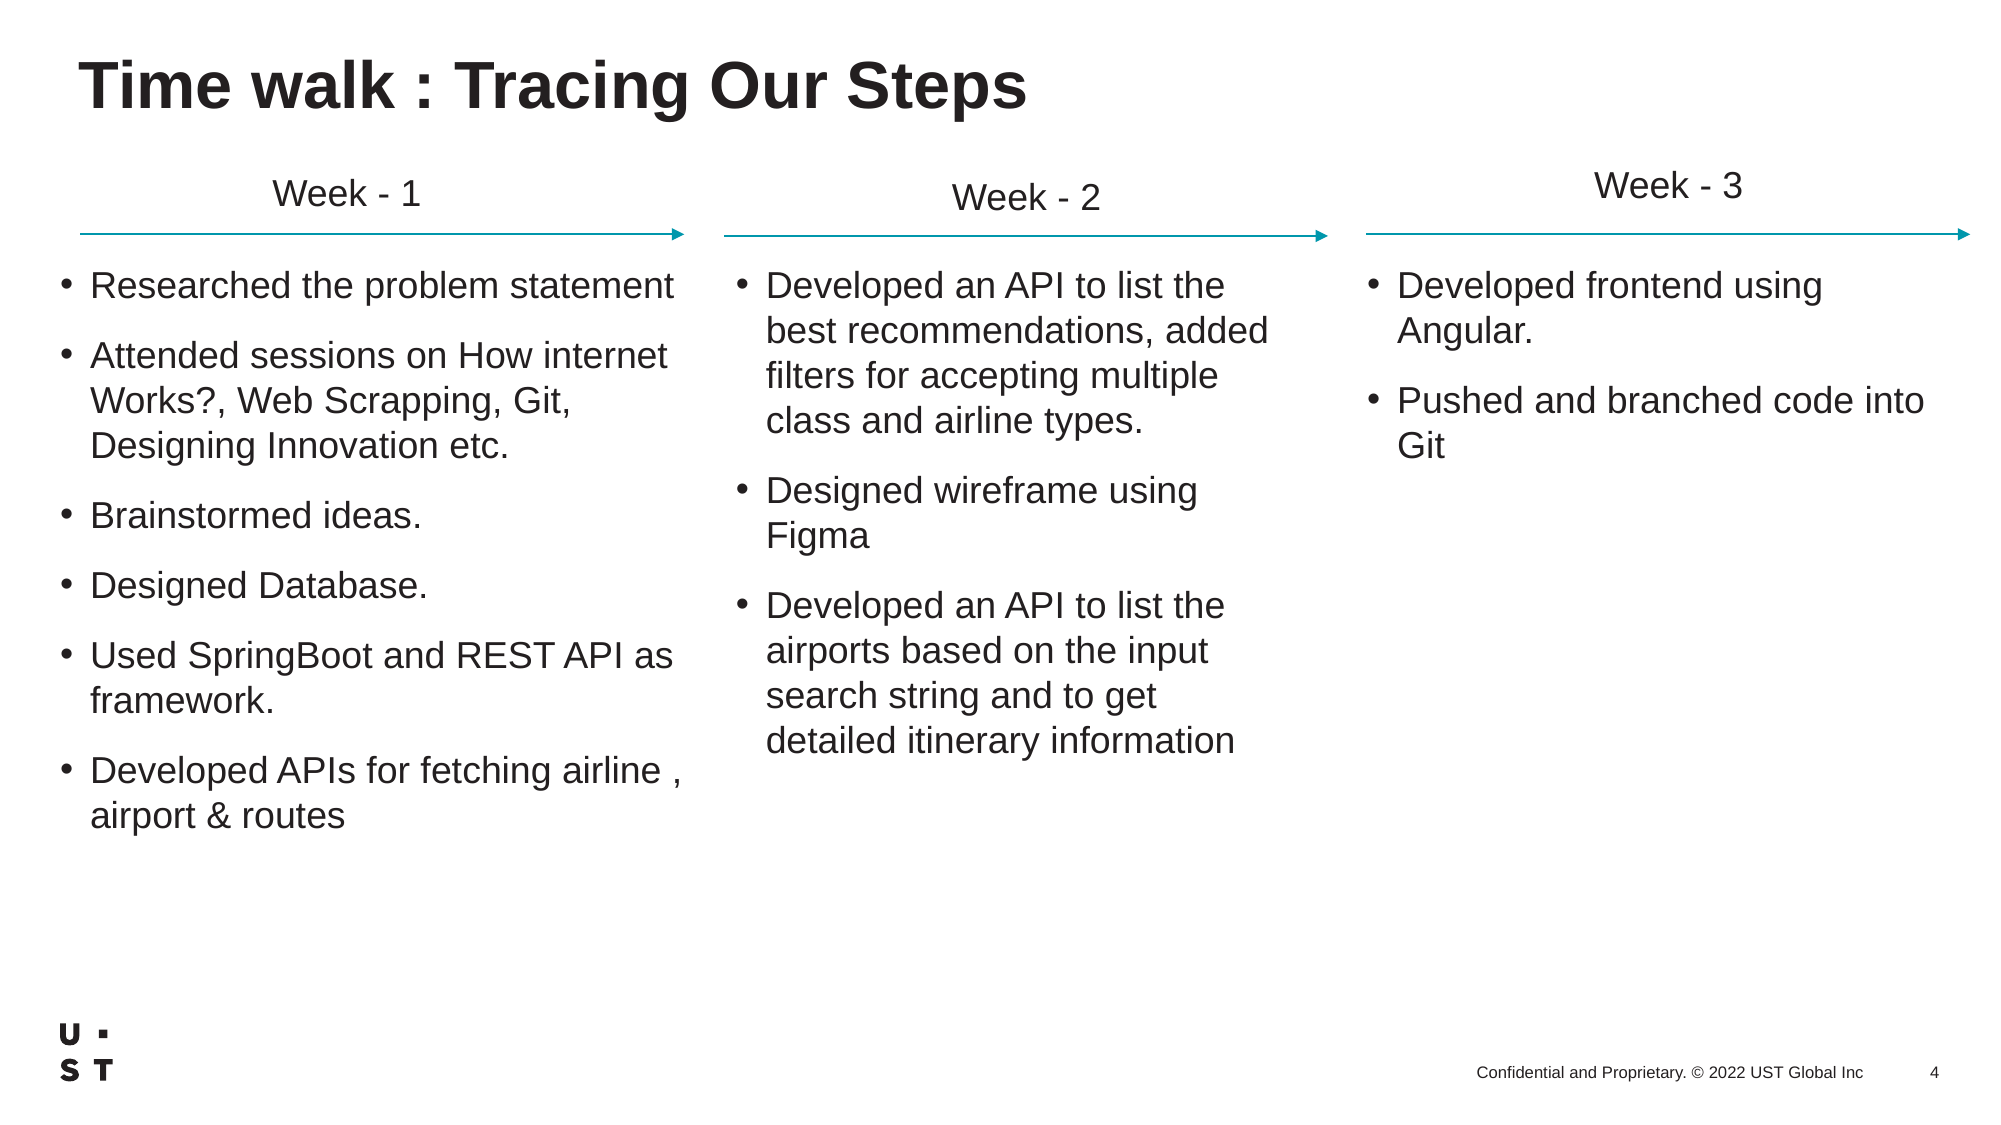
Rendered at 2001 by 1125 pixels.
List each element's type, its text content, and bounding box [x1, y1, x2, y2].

text_box Week - 2 [800, 172, 1254, 229]
title Time walk : Tracing Our Steps [60, 50, 1940, 201]
text_box Developed an API to list the best recommendations, added filters for accepting multiple class and airline types. Designed wireframe using Figma Developed an API to list the airports based on the input search string and to get detailed itinerary information [735, 260, 1288, 927]
text_box Researched the problem statement Attended sessions on How internet Works?, Web Scrapping, Git, Designing Innovation etc. Brainstormed ideas. Designed Database. Used SpringBoot and REST API as framework. Developed APIs for fetching airline , airport & routes [60, 260, 685, 997]
text_box Developed frontend using Angular. Pushed and branched code into Git [1367, 260, 1940, 927]
text_box Week - 3 [1442, 161, 1896, 218]
text_box Week - 1 [120, 168, 574, 225]
